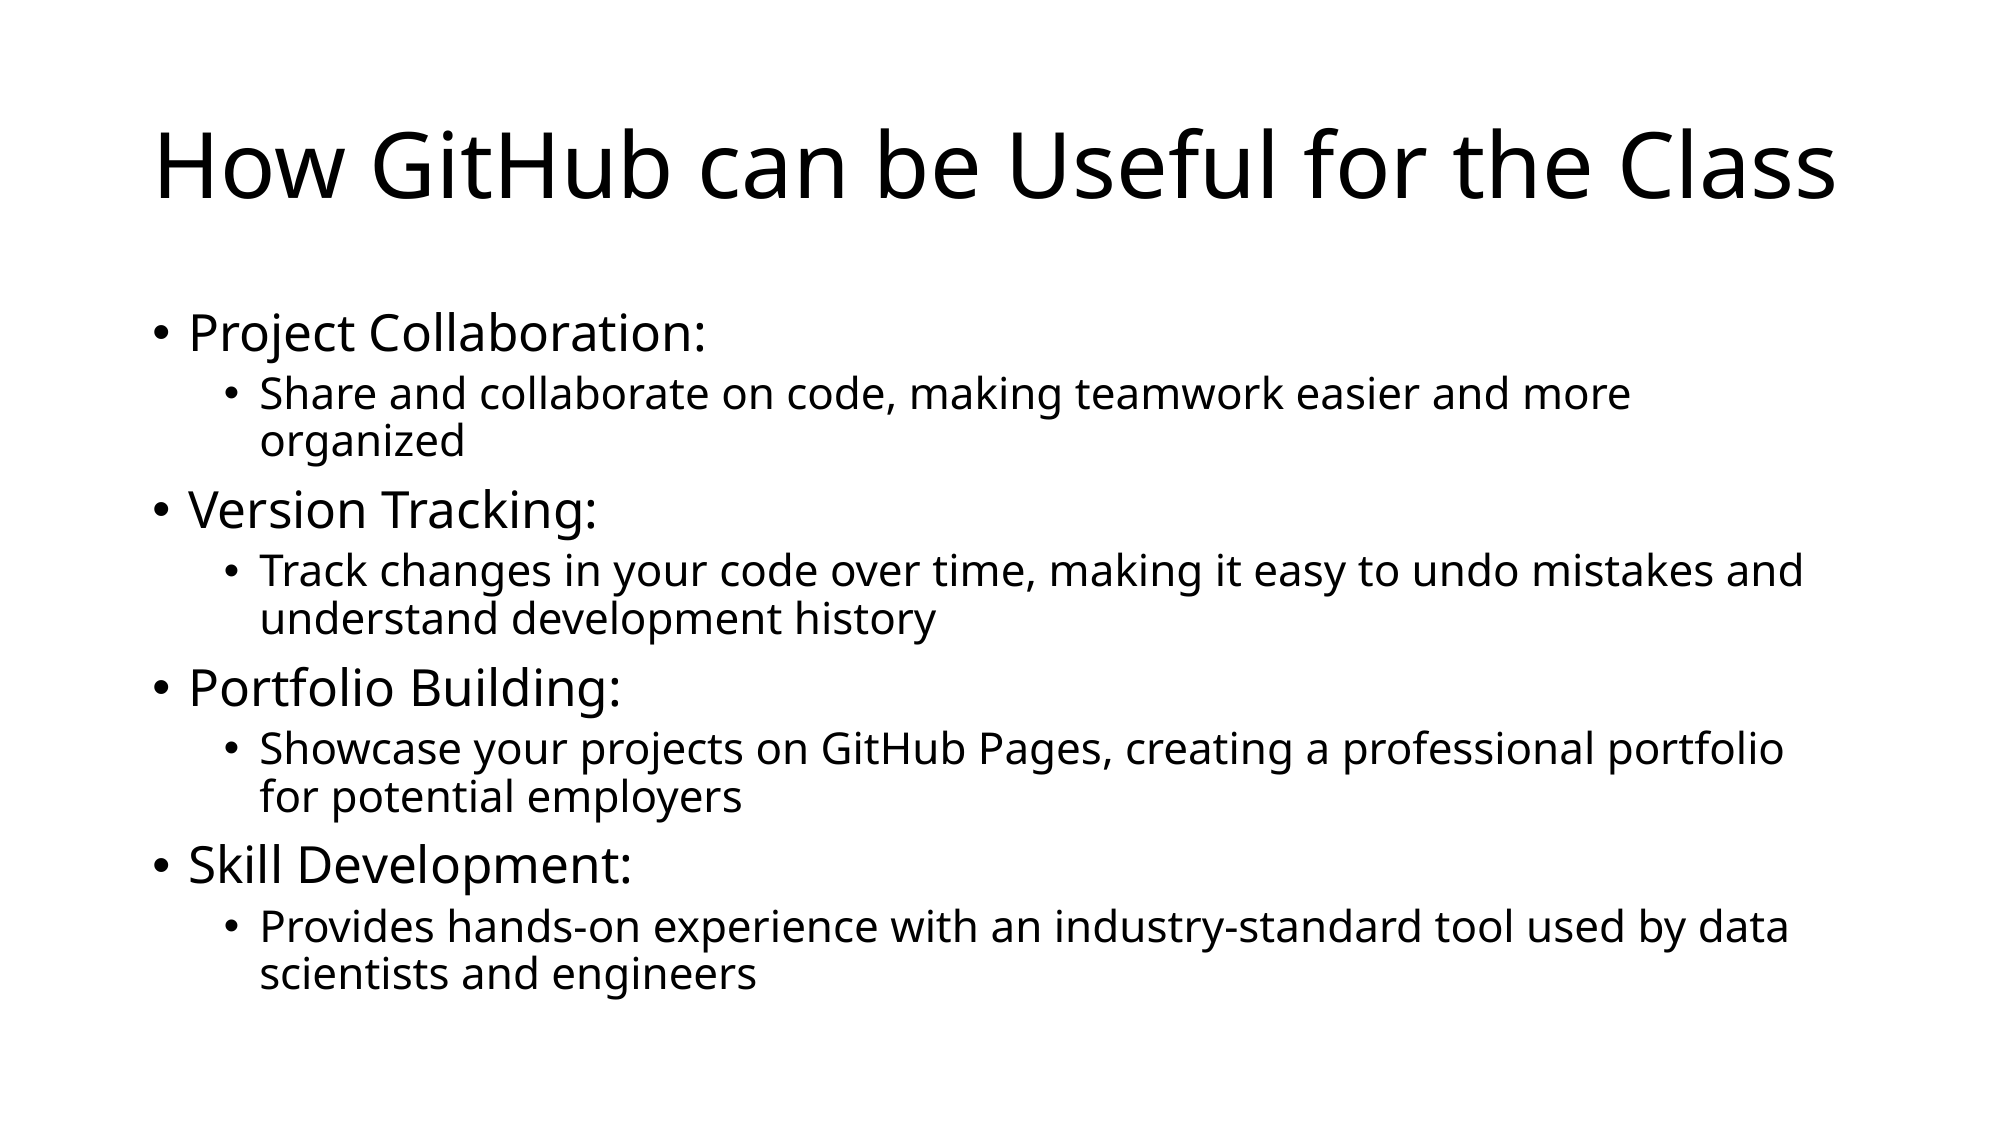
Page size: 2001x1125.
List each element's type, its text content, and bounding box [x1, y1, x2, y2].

title How GitHub can be Useful for the Class [137, 59, 1863, 278]
list Project Collaboration: Share and collaborate on code, making teamwork easier and more organized Version Tracking: Track changes in your code over time, making it easy to undo mistakes and understand development history Portfolio Building: Showcase your projects on GitHub Pages, creating a professional portfolio for potential employers Skill Development: Provides hands-on experience with an industry-standard tool used by data scientists and engineers [137, 299, 1863, 1014]
